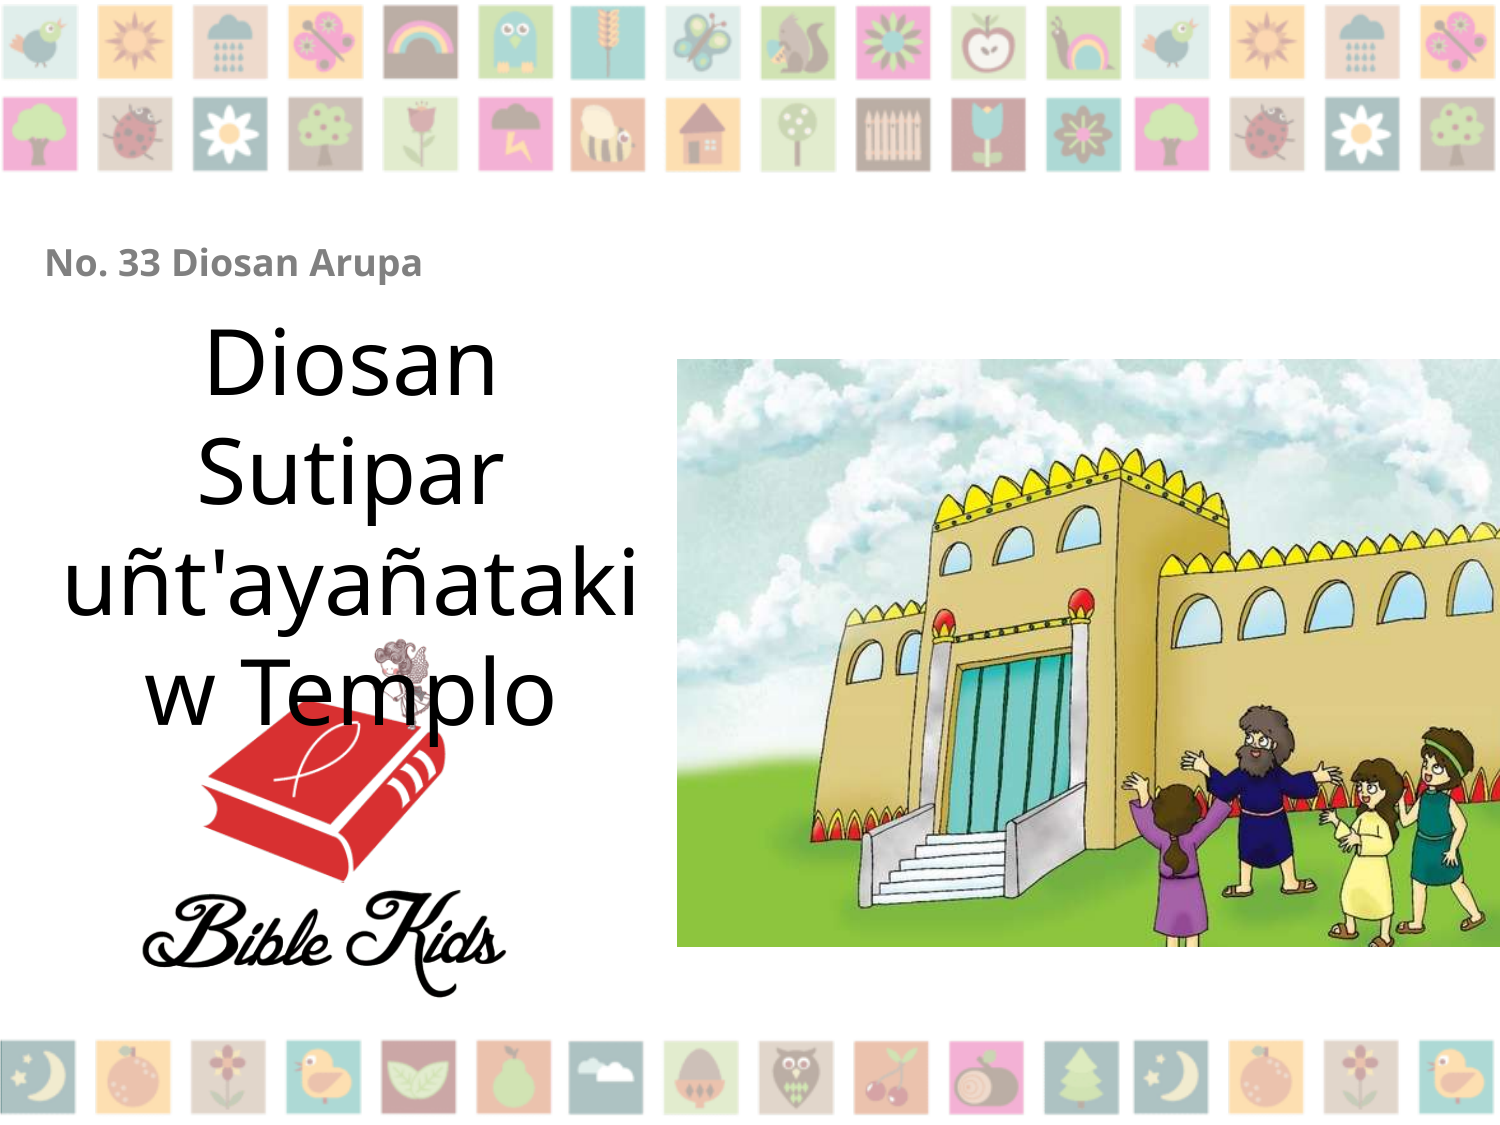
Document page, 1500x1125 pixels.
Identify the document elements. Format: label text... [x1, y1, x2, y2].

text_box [0, 1028, 1500, 1118]
text_box No. 33 Diosan Arupa [29, 231, 543, 292]
picture [117, 600, 544, 1027]
text_box Diosan Sutipar uñt'ayañatakiw Templo [28, 296, 674, 751]
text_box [0, 3, 1500, 181]
picture [677, 359, 1500, 947]
